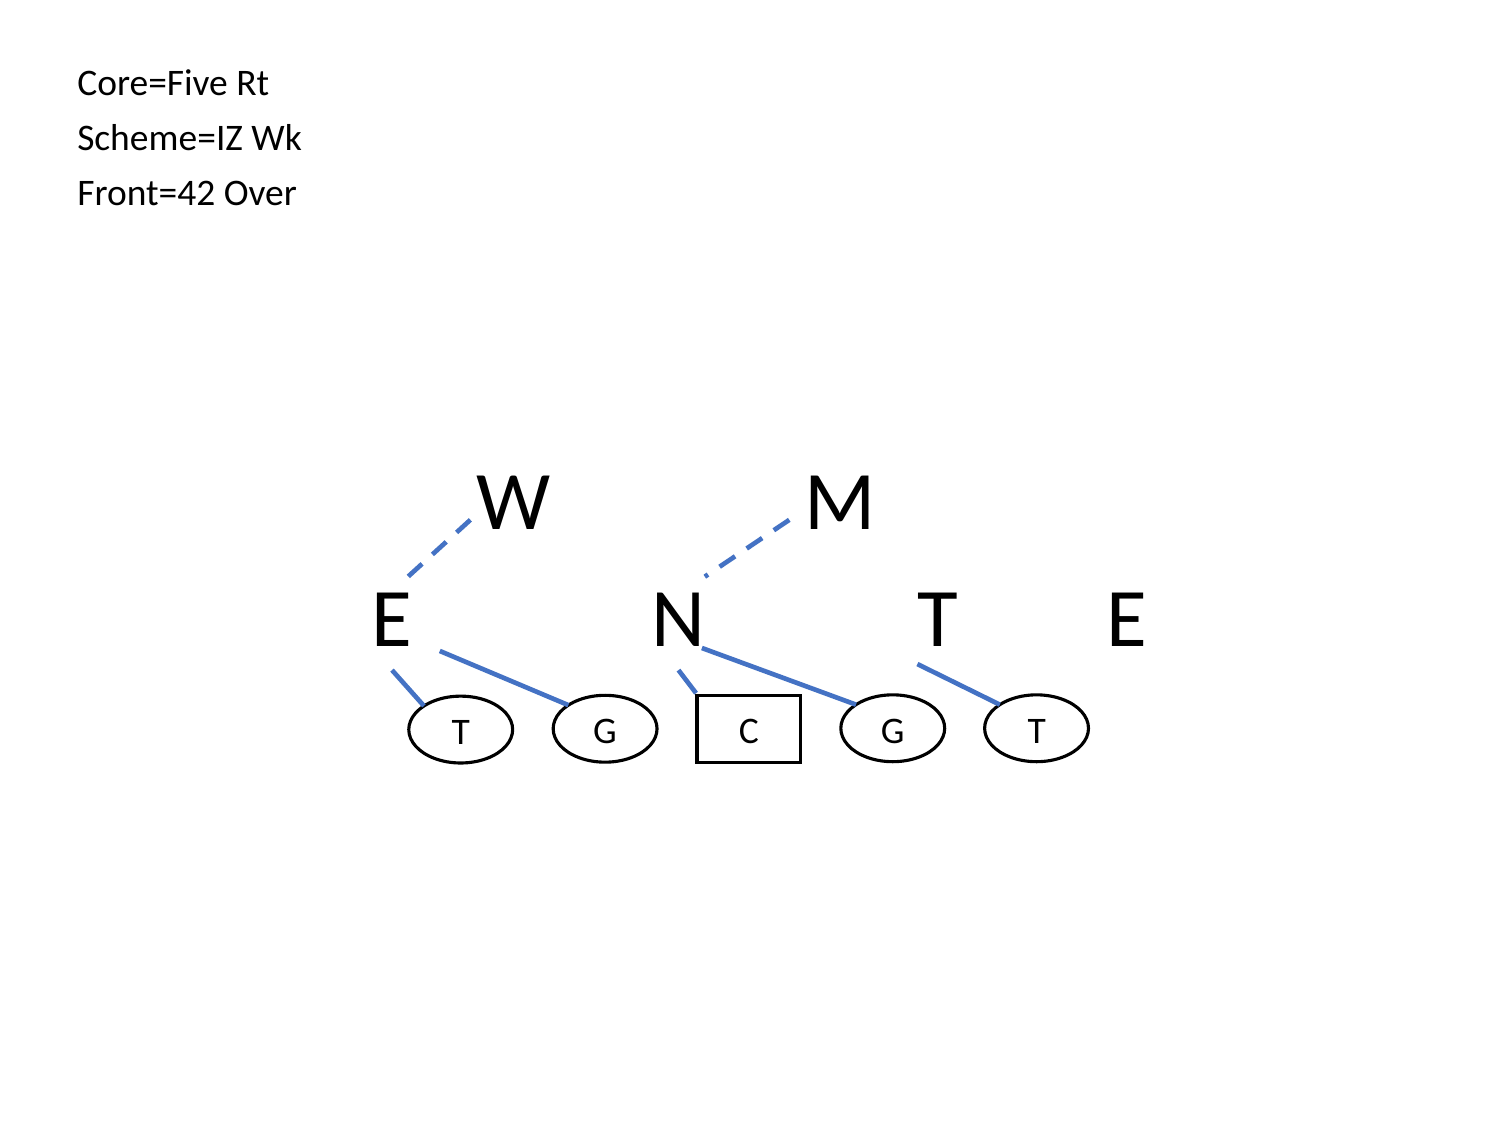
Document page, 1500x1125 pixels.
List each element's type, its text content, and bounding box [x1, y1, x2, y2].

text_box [701, 647, 852, 702]
text_box N [636, 555, 721, 671]
text_box T [407, 698, 514, 765]
text_box Scheme=IZ Wk [62, 105, 317, 166]
text_box Core=Five Rt [62, 50, 285, 105]
text_box Front=42 Over [62, 166, 312, 221]
text_box E [356, 555, 428, 671]
text_box C [696, 694, 802, 763]
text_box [391, 671, 423, 700]
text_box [917, 664, 988, 711]
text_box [704, 519, 790, 577]
text_box M [789, 438, 891, 554]
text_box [404, 519, 471, 580]
text_box G [839, 693, 946, 763]
text_box W [461, 438, 566, 554]
text_box E [1091, 555, 1163, 671]
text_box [678, 671, 697, 694]
text_box T [903, 555, 974, 671]
text_box G [552, 694, 659, 764]
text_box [439, 650, 570, 704]
text_box T [983, 693, 1090, 763]
